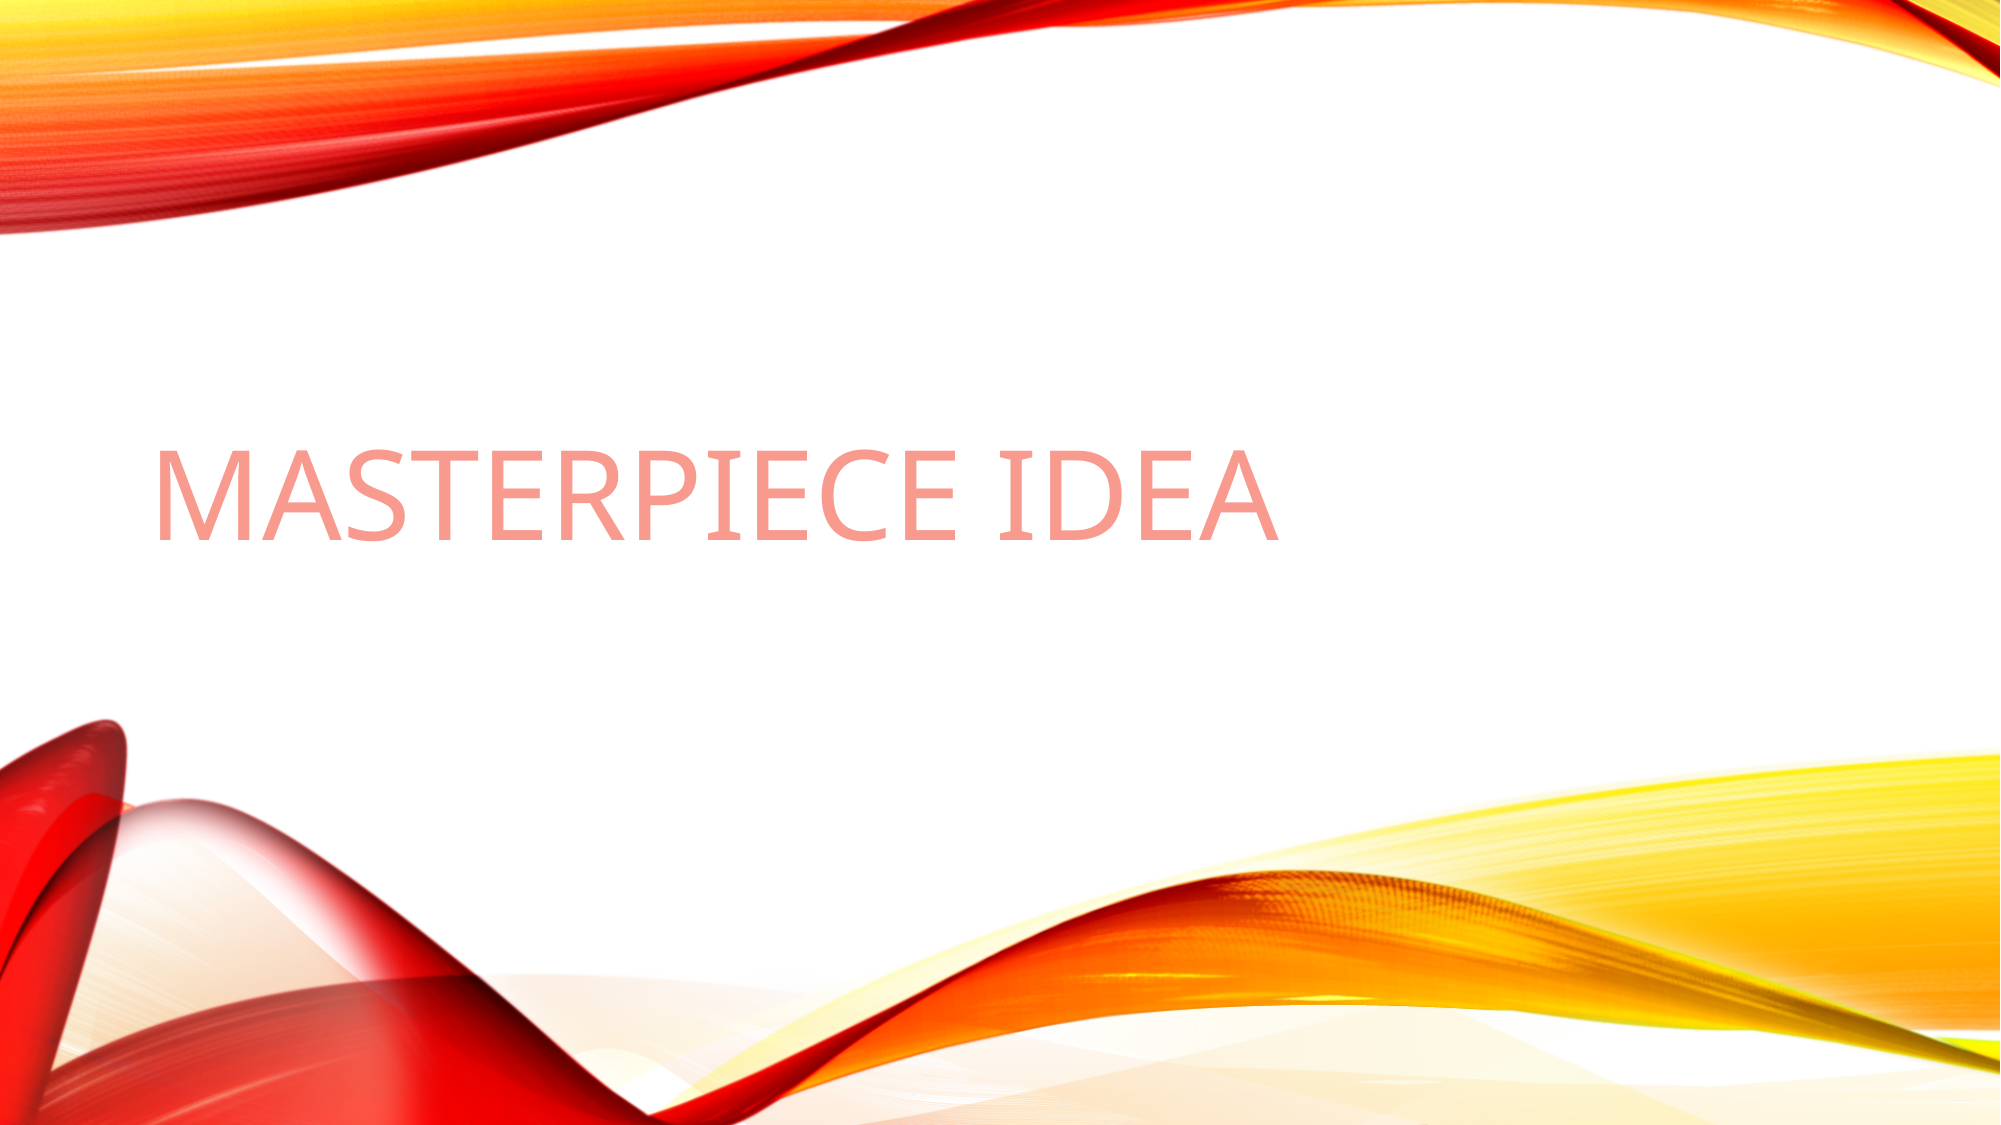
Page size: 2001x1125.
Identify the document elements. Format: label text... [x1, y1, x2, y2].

picture [0, 717, 2000, 1125]
title Masterpiece Idea [0, 389, 1490, 576]
picture [0, 0, 2000, 237]
